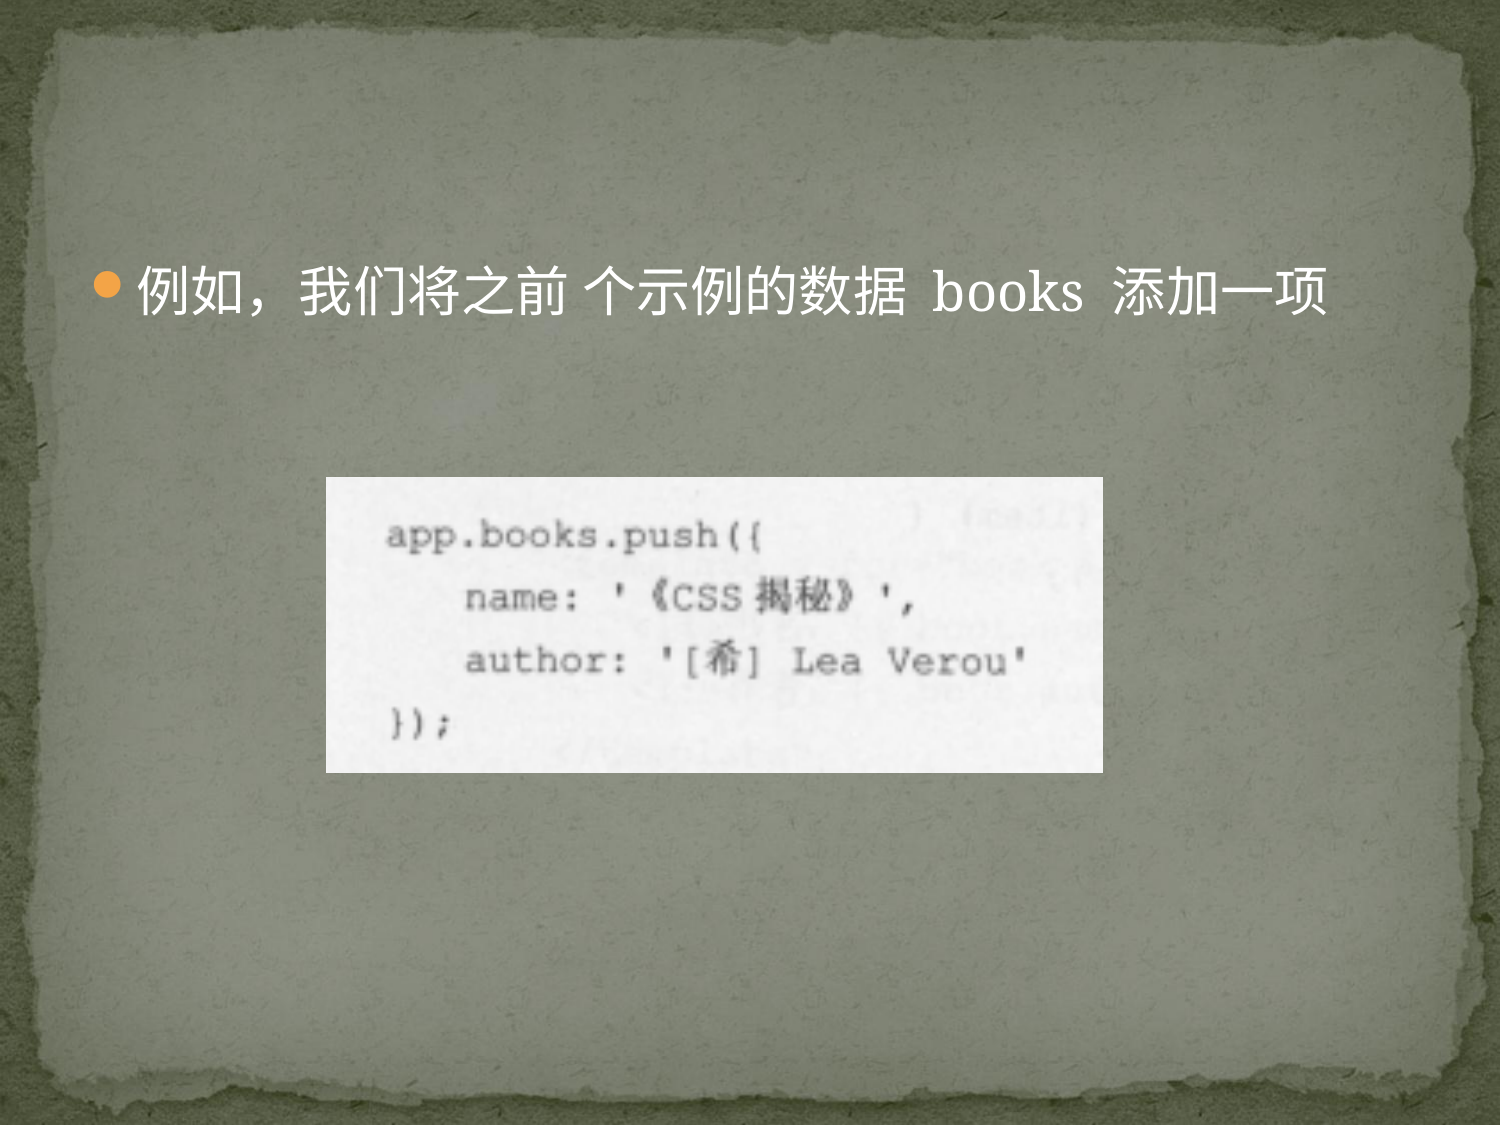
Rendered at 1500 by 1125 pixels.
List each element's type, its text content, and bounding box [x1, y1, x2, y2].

picture [0, 0, 1500, 1125]
list 例如，我们将之前 个示例的数据 books 添加一项 [75, 249, 1425, 1000]
